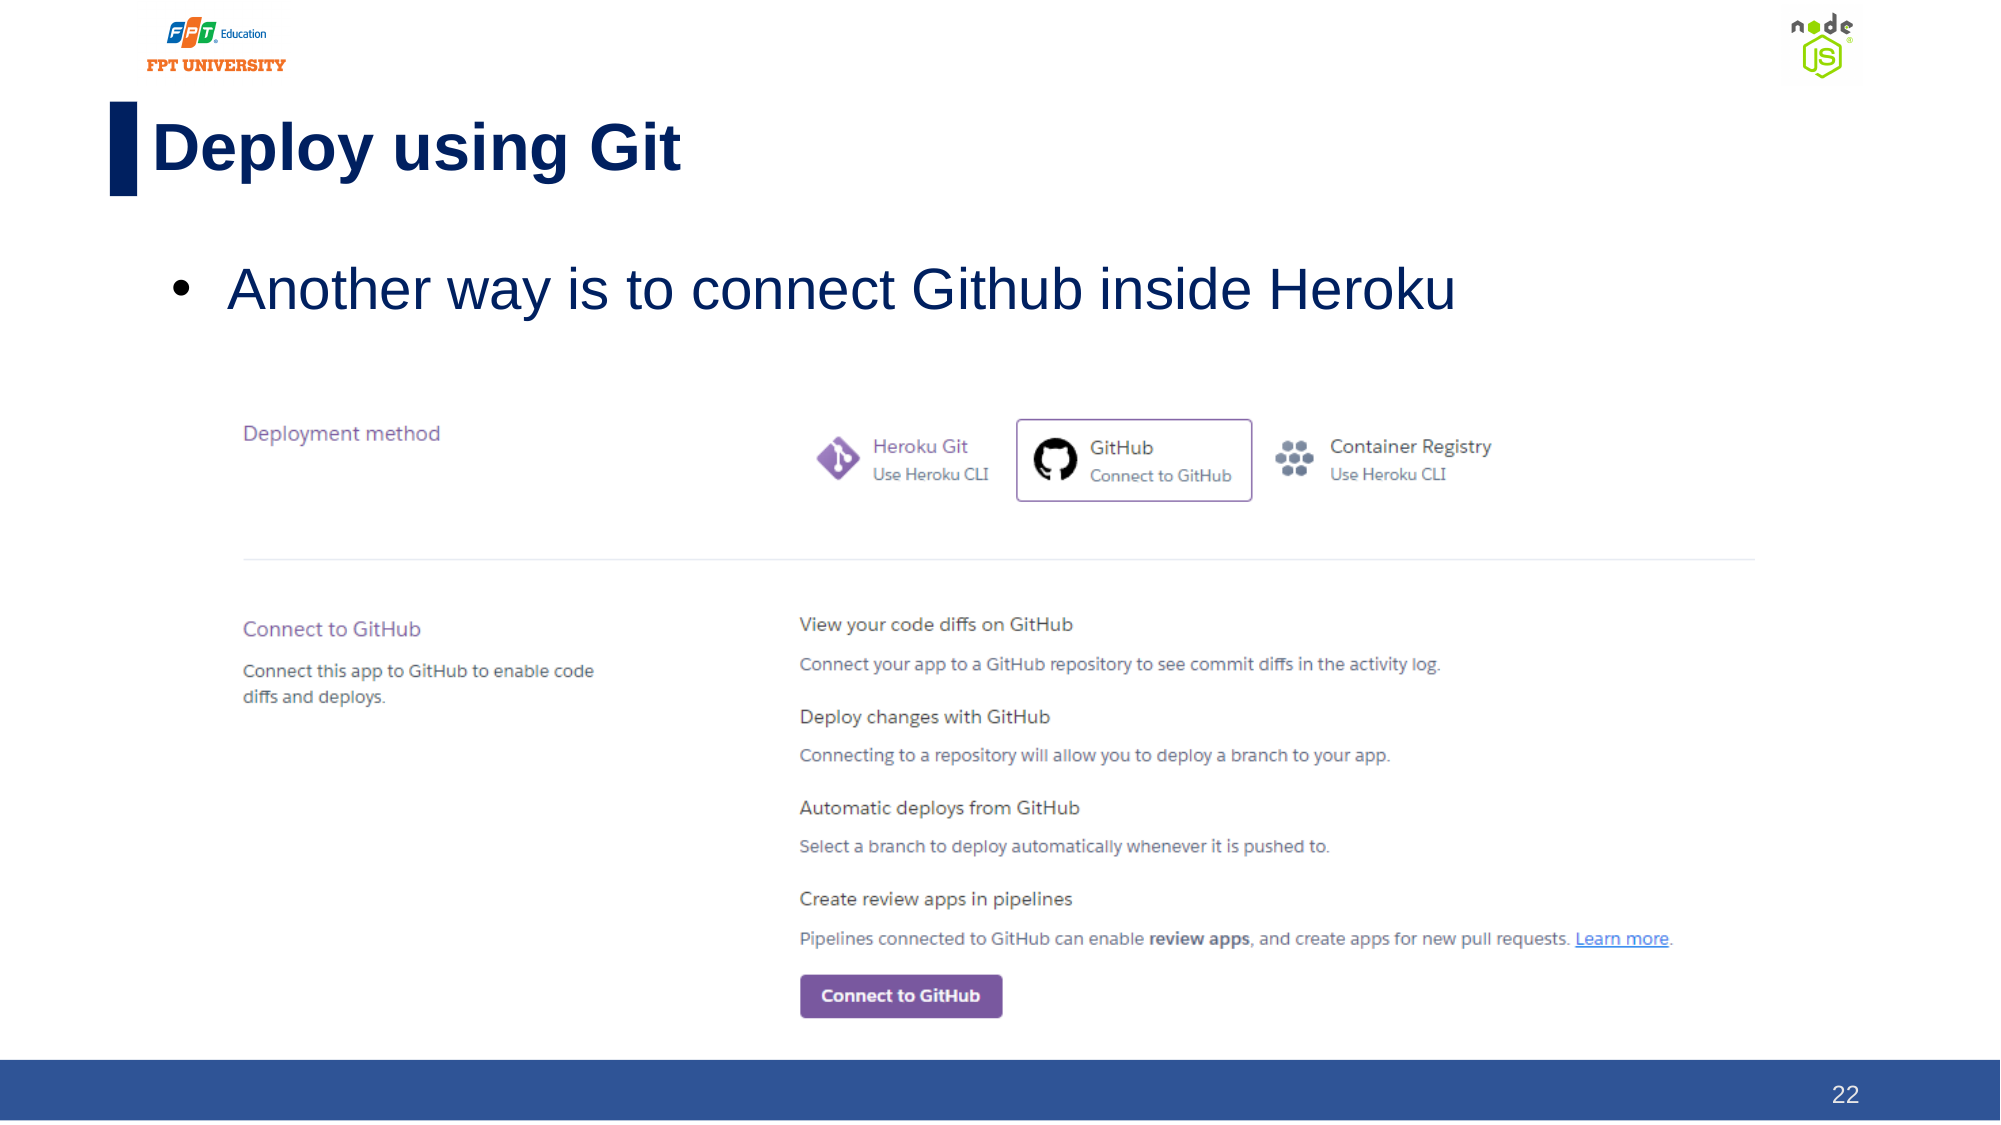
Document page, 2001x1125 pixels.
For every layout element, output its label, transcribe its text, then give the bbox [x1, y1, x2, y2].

list Another way is to connect Github inside Heroku [137, 251, 1863, 966]
picture [137, 1, 291, 86]
picture [1781, 4, 1863, 86]
title Deploy using Git [137, 101, 1650, 197]
picture [217, 377, 1755, 1036]
slide_number ‹#› [1424, 1063, 1875, 1123]
